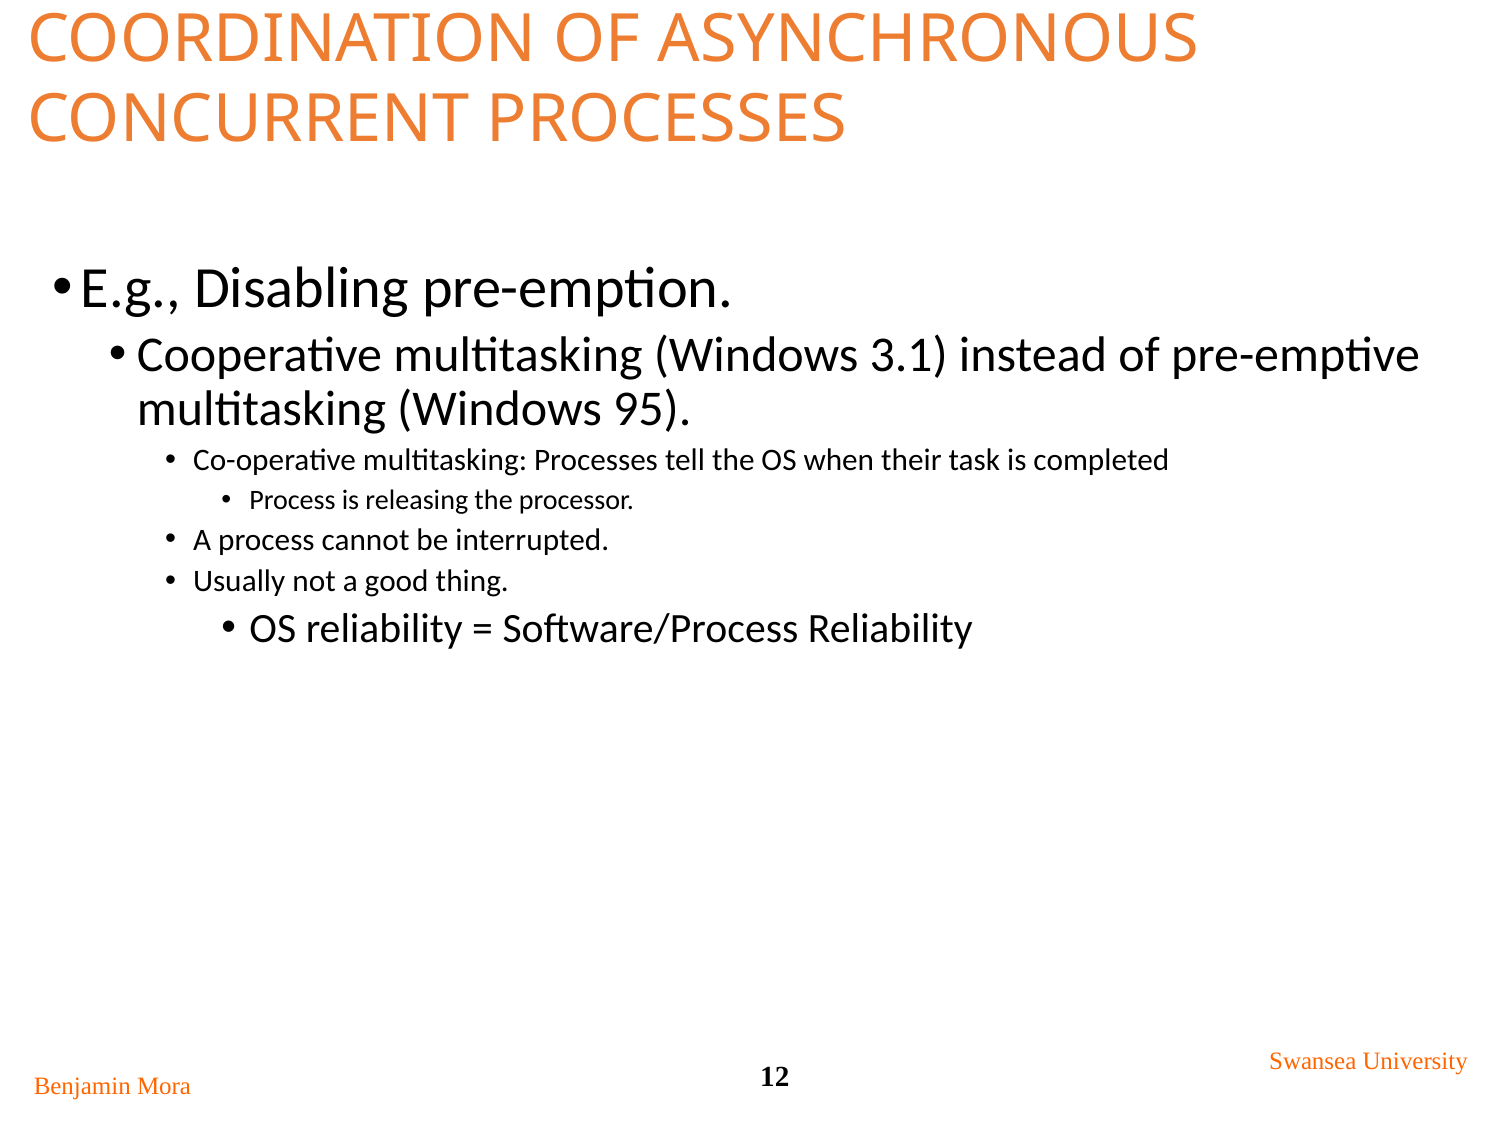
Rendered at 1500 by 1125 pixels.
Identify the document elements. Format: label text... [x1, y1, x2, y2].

text_box Benjamin Mora [12, 1062, 213, 1108]
text_box Swansea University [1249, 1037, 1488, 1083]
text_box 12 [675, 1049, 875, 1100]
text_box Coordination of Asynchronous Concurrent processes [12, 24, 1463, 163]
list E.g., Disabling pre-emption. Cooperative multitasking (Windows 3.1) instead of pre-emptive multitasking (Windows 95). Co-operative multitasking: Processes tell the OS when their task is completed Process is releasing the processor. A process cannot be interrupted. Usually not a good thing. OS reliability = Software/Process Reliability [37, 249, 1463, 1038]
